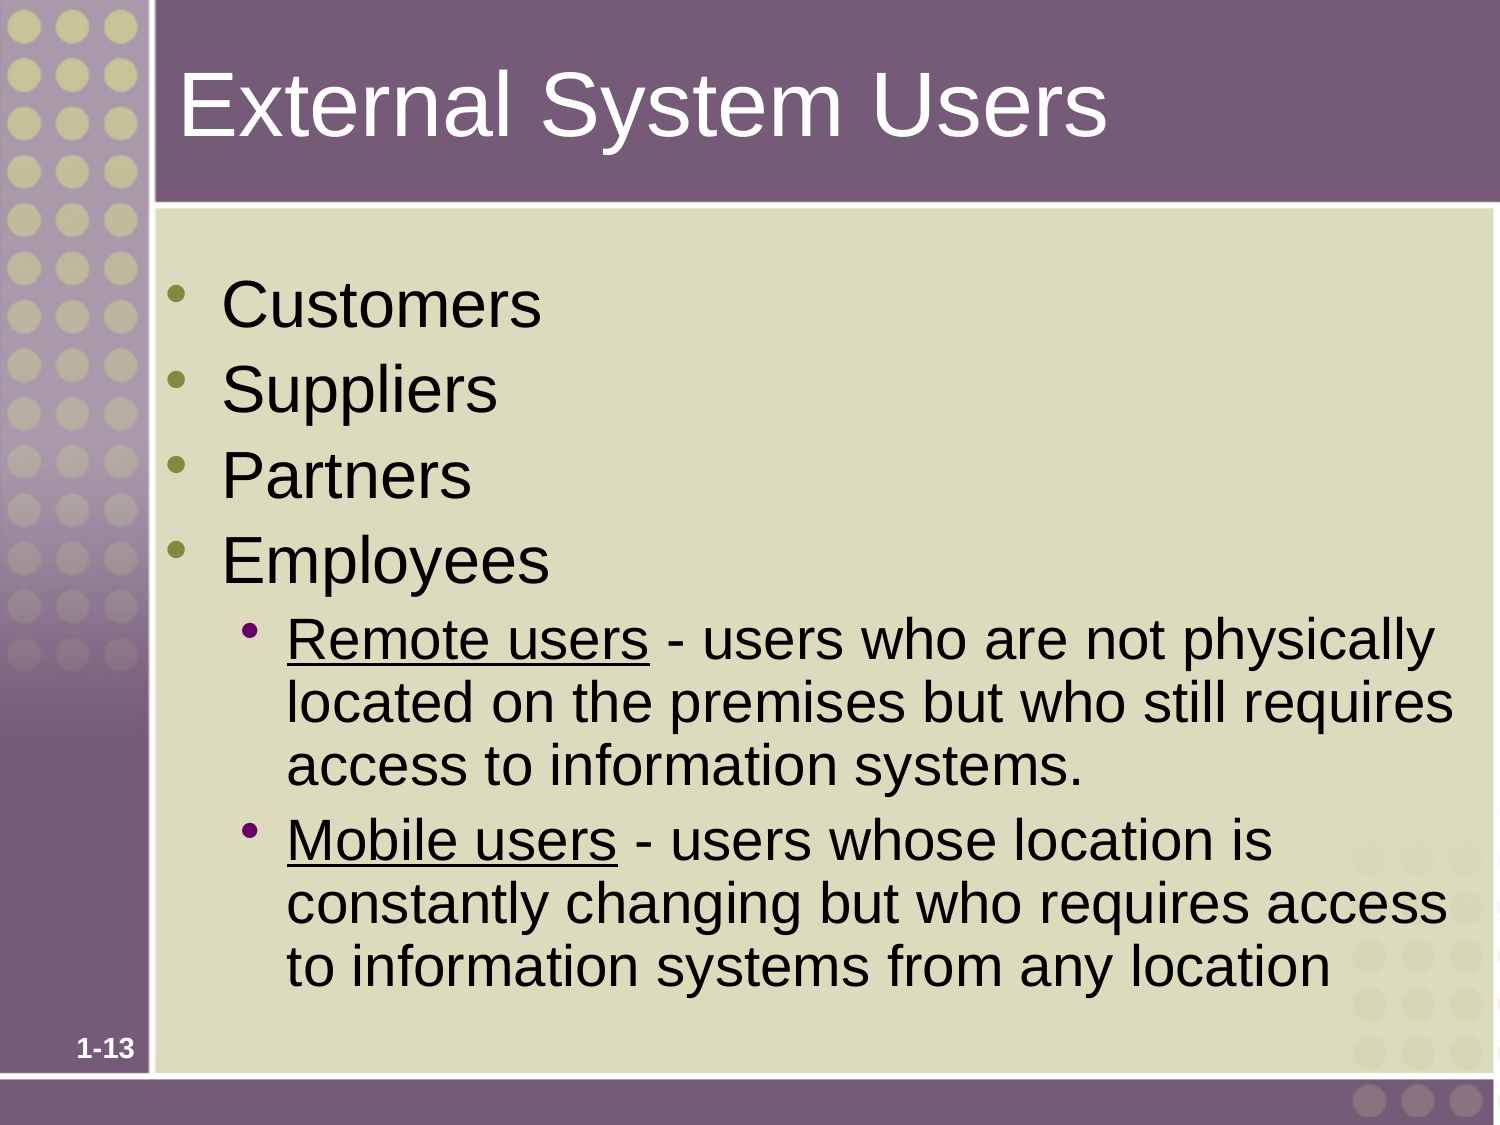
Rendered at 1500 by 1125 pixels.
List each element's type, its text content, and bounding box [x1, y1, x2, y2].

slide_number 1-13 [0, 1021, 150, 1100]
list Customers Suppliers Partners Employees Remote users - users who are not physically located on the premises but who still requires access to information systems. Mobile users - users whose location is constantly changing but who requires access to information systems from any location [150, 262, 1488, 1075]
title External System Users [162, 12, 1500, 200]
picture [0, 0, 1500, 1125]
